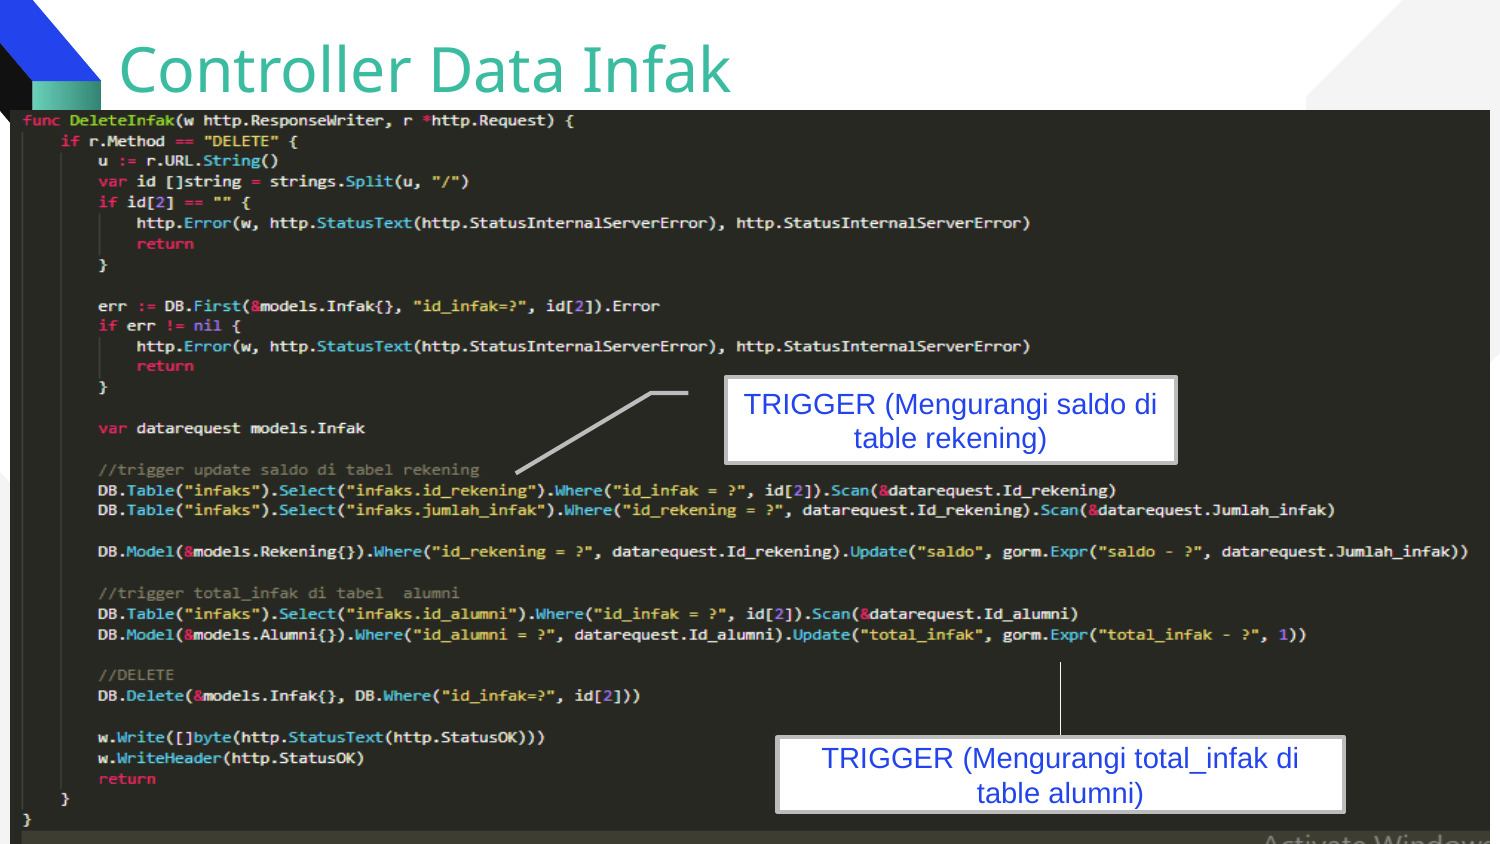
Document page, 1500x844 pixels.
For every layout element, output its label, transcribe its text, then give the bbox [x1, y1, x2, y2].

picture [10, 109, 1490, 844]
title Controller Data Infak [118, 30, 1382, 106]
